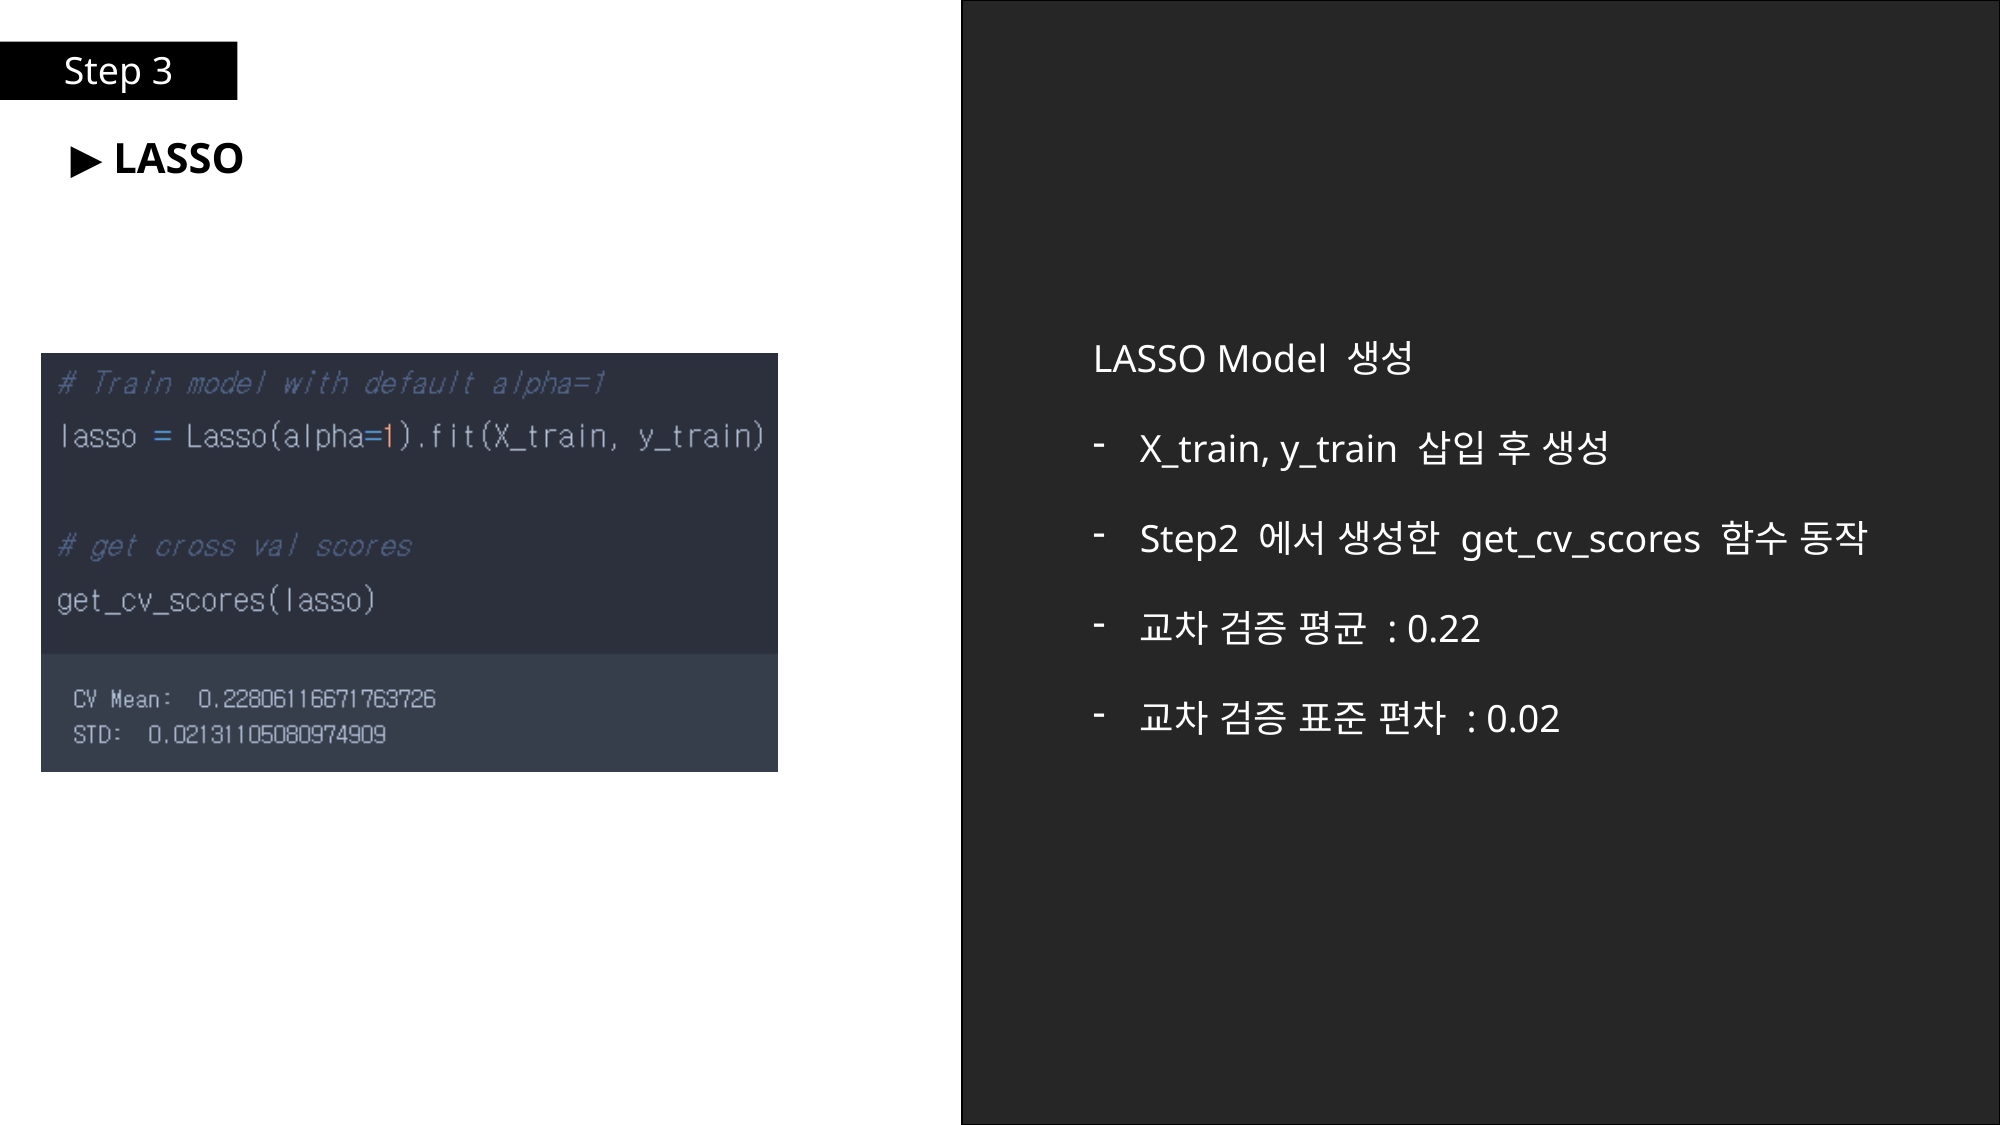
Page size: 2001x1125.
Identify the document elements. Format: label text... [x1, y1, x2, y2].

picture [41, 353, 778, 772]
text_box [961, 0, 2000, 1125]
text_box Step 3 [0, 40, 238, 100]
text_box ▶ LASSO [55, 124, 260, 189]
text_box LASSO Model 생성 X_train, y_train 삽입 후 생성 Step2 에서 생성한 get_cv_scores 함수 동작 교차 검증 평균 : 0.22 교차 검증 표준 편차 : 0.02 [1078, 327, 1884, 793]
